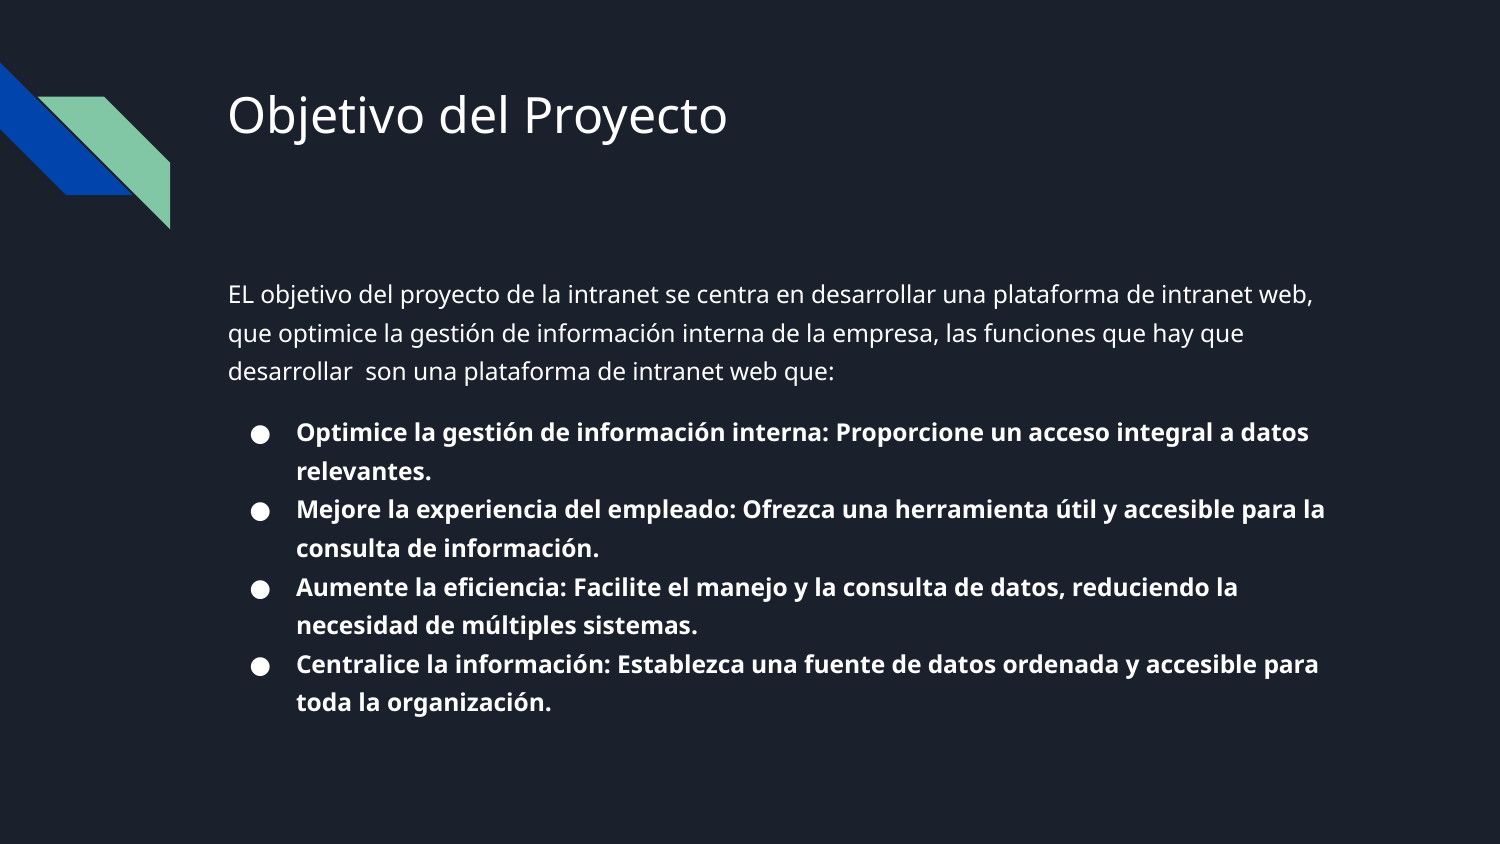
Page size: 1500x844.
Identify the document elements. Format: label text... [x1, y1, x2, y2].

list EL objetivo del proyecto de la intranet se centra en desarrollar una plataforma de intranet web, que optimice la gestión de información interna de la empresa, las funciones que hay que desarrollar son una plataforma de intranet web que: Optimice la gestión de información interna: Proporcione un acceso integral a datos relevantes. Mejore la experiencia del empleado: Ofrezca una herramienta útil y accesible para la consulta de información. Aumente la eficiencia: Facilite el manejo y la consulta de datos, reduciendo la necesidad de múltiples sistemas. Centralice la información: Establezca una fuente de datos ordenada y accesible para toda la organización. [212, 257, 1368, 735]
title Objetivo del Proyecto [212, 64, 1368, 215]
